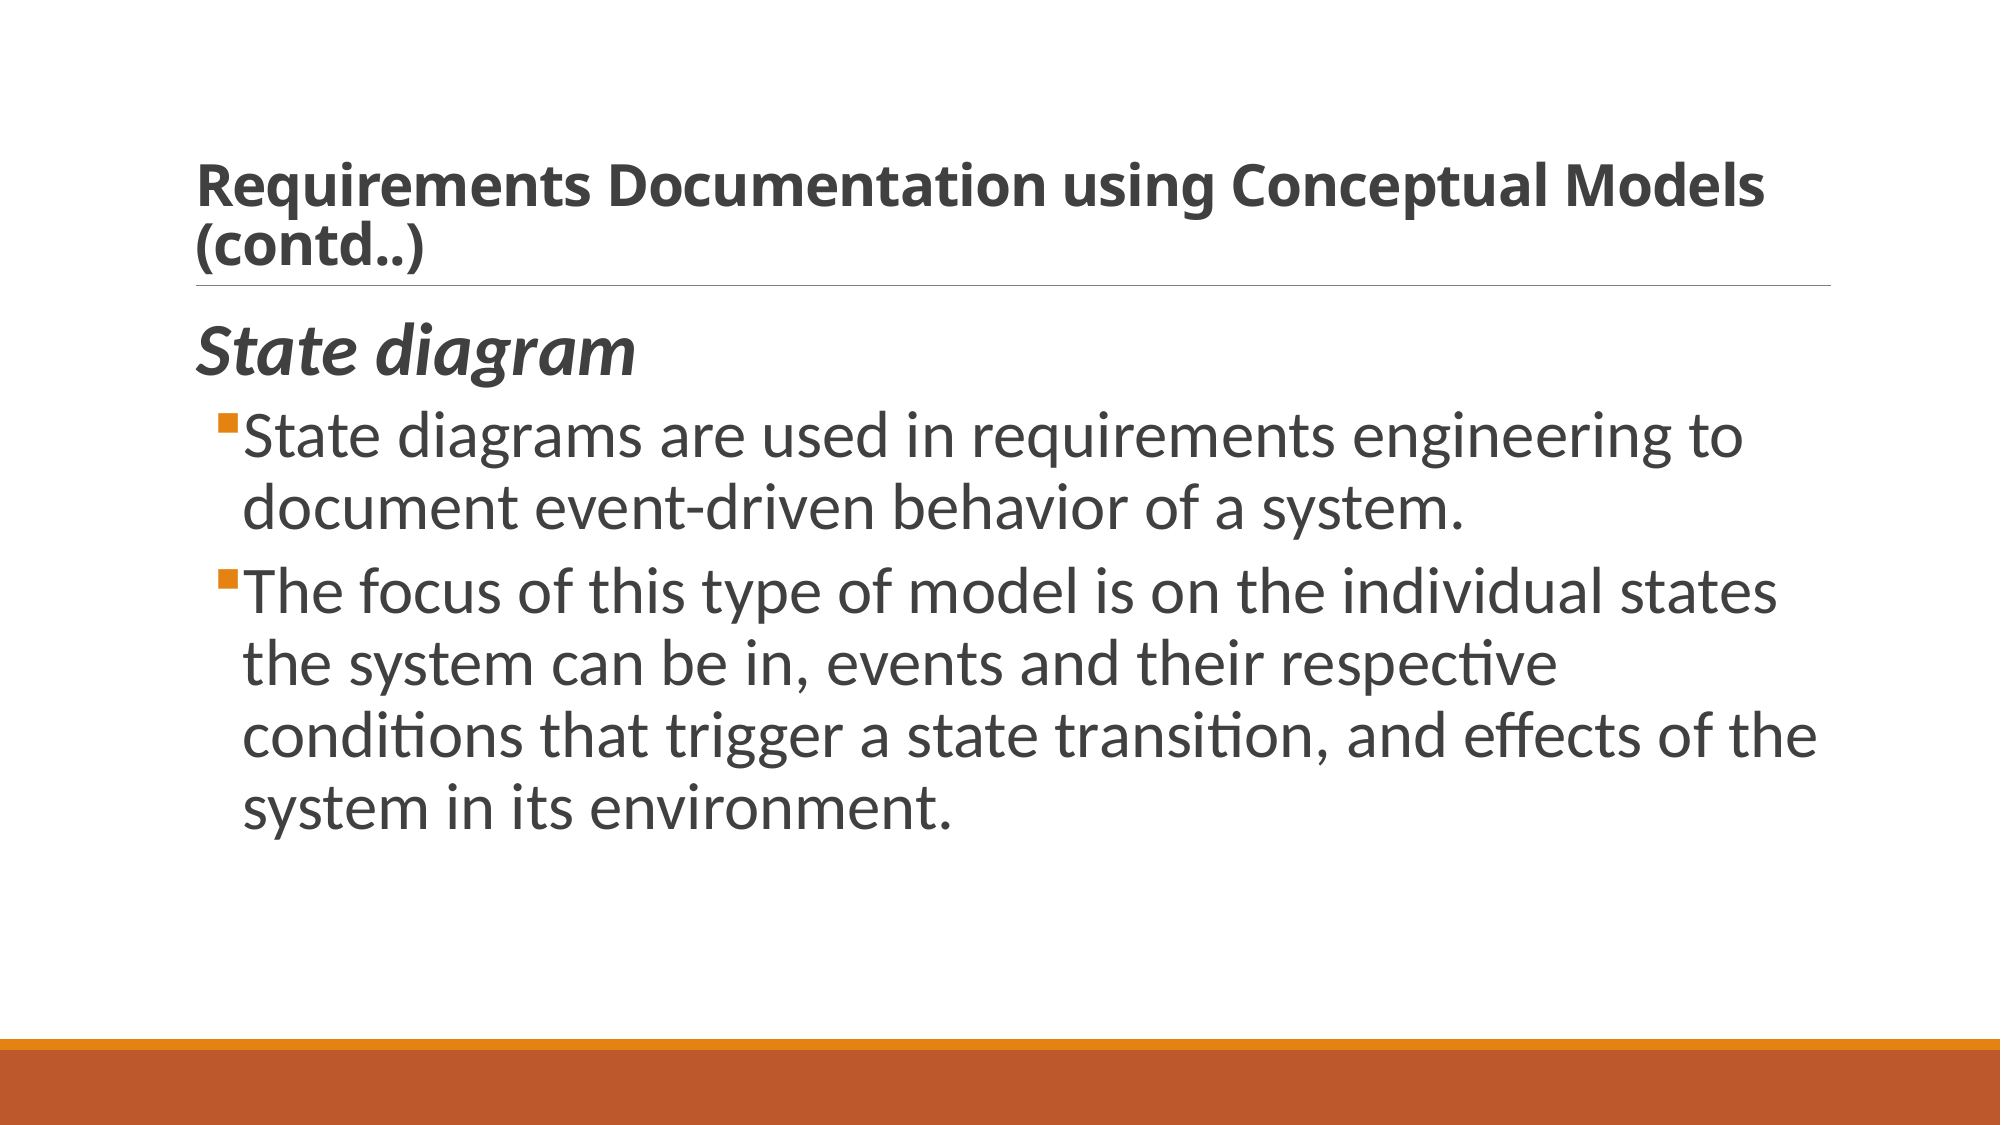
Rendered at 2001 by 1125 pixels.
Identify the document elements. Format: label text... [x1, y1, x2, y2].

list State diagram State diagrams are used in requirements engineering to document event-driven behavior of a system. The focus of this type of model is on the individual states the system can be in, events and their respective conditions that trigger a state transition, and effects of the system in its environment. [180, 302, 1830, 963]
title Requirements Documentation using Conceptual Models (contd..) [180, 47, 1830, 285]
